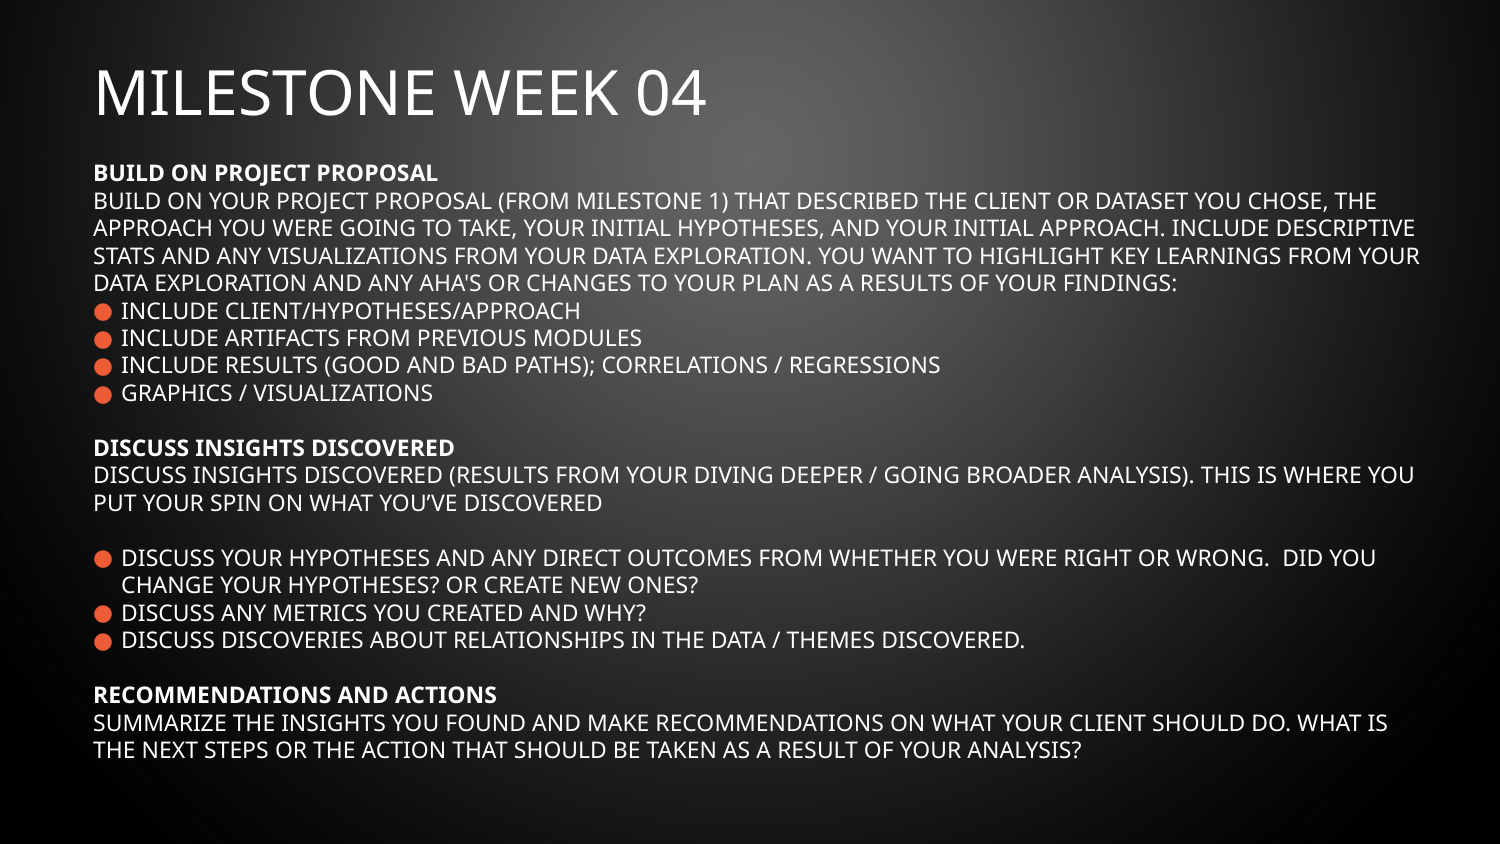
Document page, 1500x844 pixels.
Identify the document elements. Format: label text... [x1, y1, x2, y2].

picture [0, 0, 1500, 844]
title Milestone Week 04 [78, 49, 877, 144]
list Build on Project Proposal Build on your project proposal (from Milestone 1) that described the client or dataset you chose, the approach you were going to take, your initial hypotheses, and your initial approach. Include descriptive stats and any visualizations from your data exploration. You want to highlight key learnings from your data exploration and any aha's or changes to your plan as a results of your findings: Include Client/Hypotheses/Approach Include artifacts from previous modules Include results (good and bad paths); Correlations / regressions Graphics / Visualizations Discuss Insights Discovered Discuss insights discovered (results from your diving deeper / going broader analysis). This is where you put your spin on what you’ve discovered Discuss your hypotheses and any direct outcomes from whether you were right or wrong. Did you change your hypotheses? Or create new ones? Discuss any metrics you created and why? Discuss discoveries about relationships in the data / themes discovered. Recommendations and Actions Summarize the insights you found and make recommendations on what your client should do. What is the next steps or the action that should be taken as a result of your analysis? [78, 143, 1453, 796]
